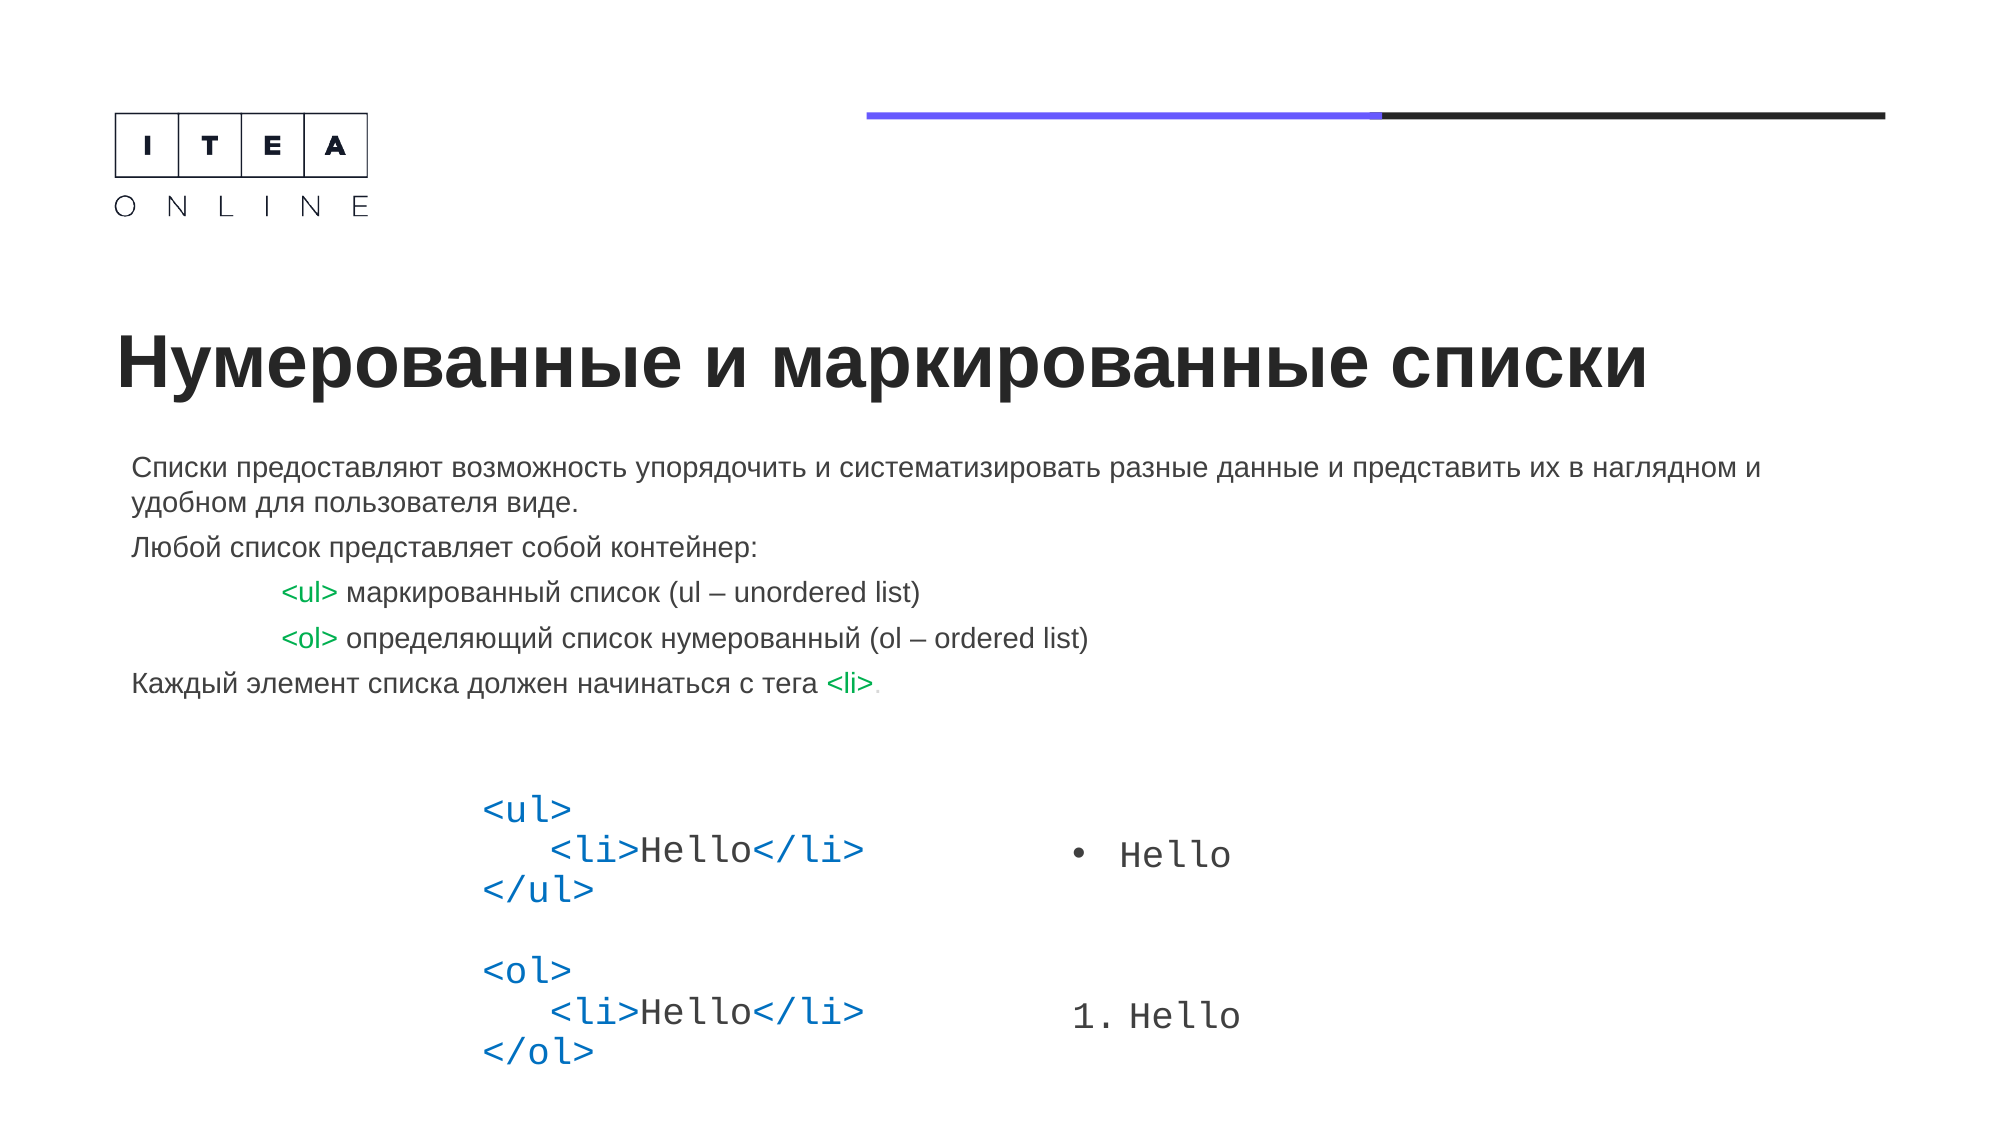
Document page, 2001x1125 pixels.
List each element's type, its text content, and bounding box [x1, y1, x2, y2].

text_box [866, 112, 1383, 120]
text_box Списки предоставляют возможность упорядочить и систематизировать разные данные и представить их в наглядном и удобном для пользователя виде. Любой список представляет собой контейнер: <ul> маркированный список (ul – unordered list) <ol> определяющий список нумерованный (ol – ordered list) Каждый элемент списка должен начинаться с тега <li>. [101, 440, 1873, 707]
title Нумерованные и маркированные списки [101, 309, 1886, 416]
text_box <ul> <li>Hello</li> </ul> <ol> <li>Hello</li> </ol> [467, 782, 1000, 1085]
text_box [1383, 112, 1886, 120]
text_box Hello Hello [1057, 782, 1590, 1085]
picture [114, 112, 369, 217]
